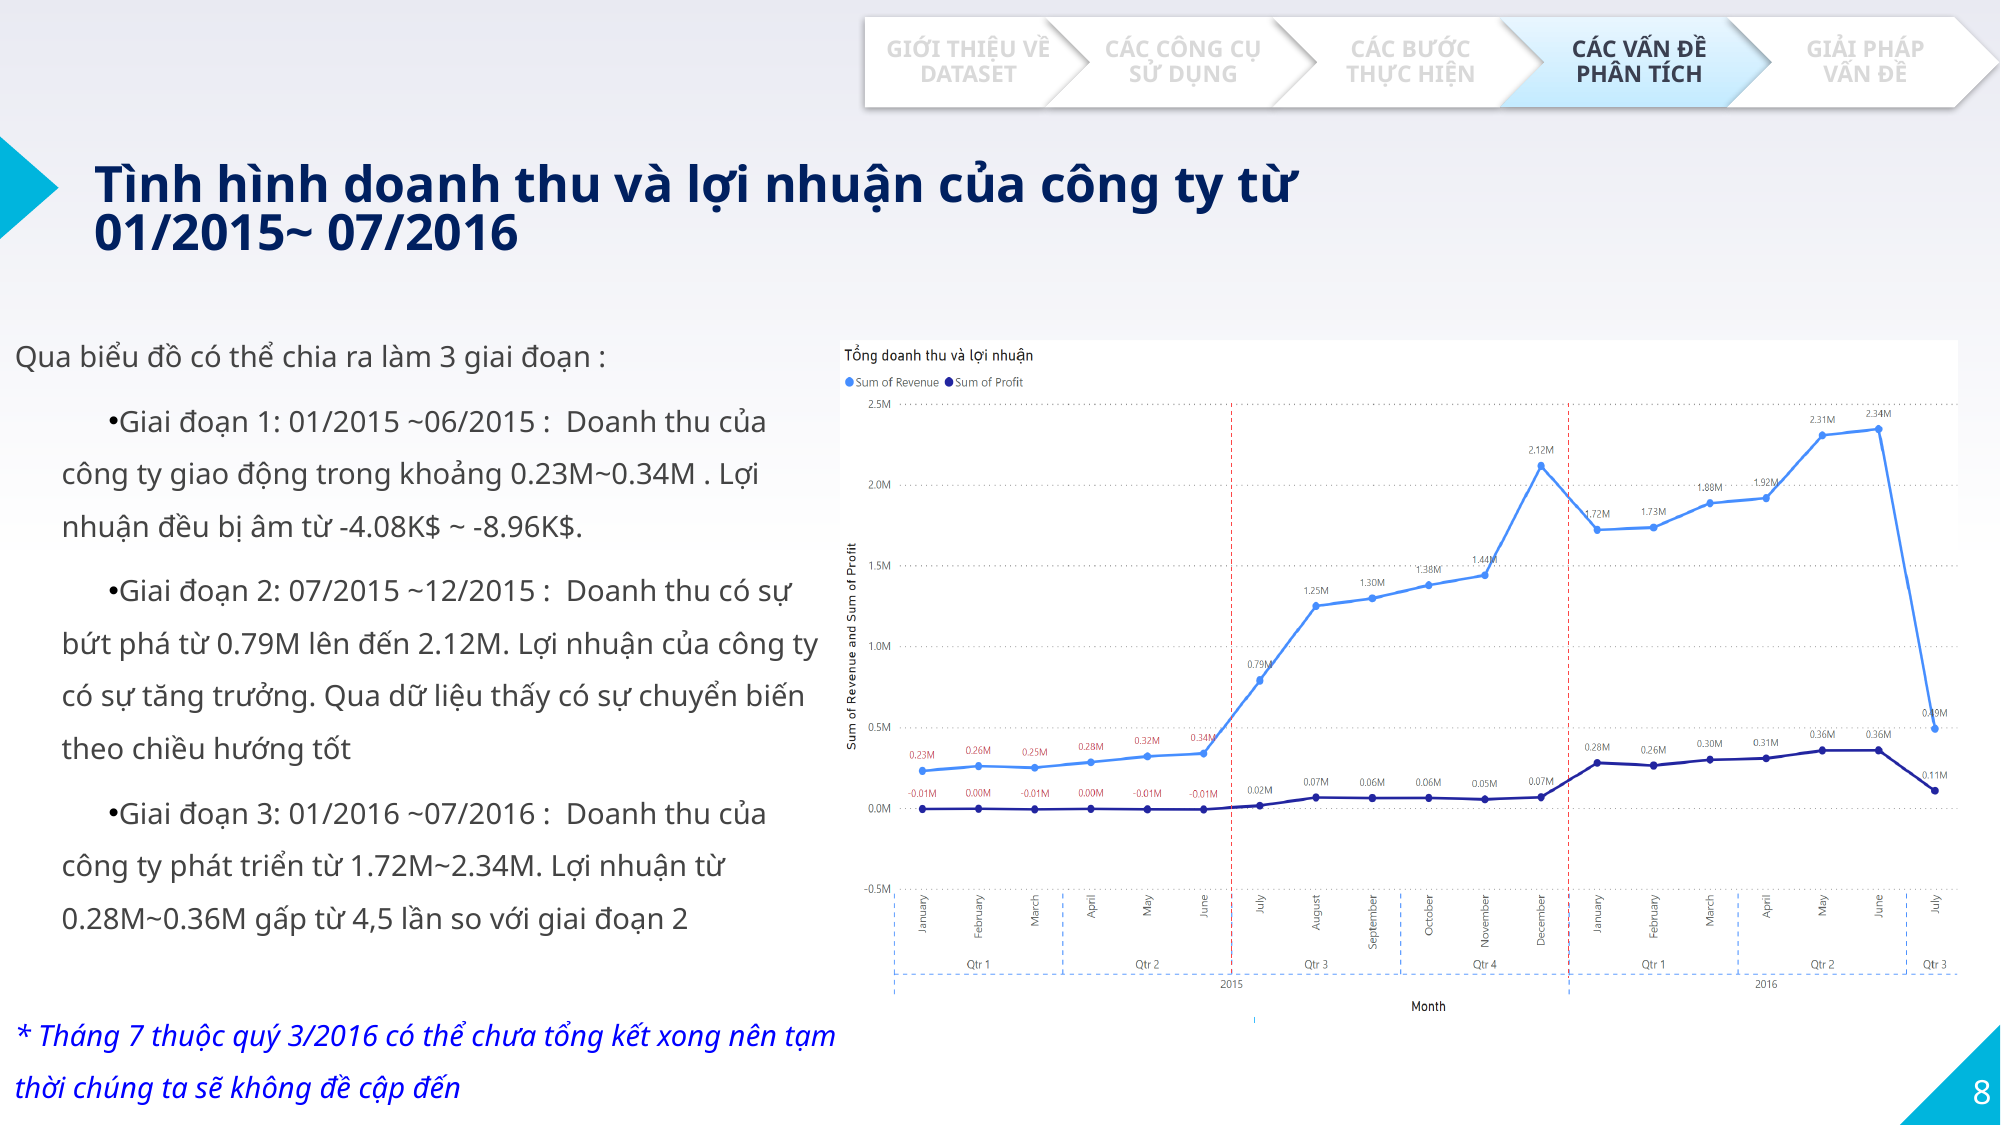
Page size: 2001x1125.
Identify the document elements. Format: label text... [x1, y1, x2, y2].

text_box Qua biểu đồ có thể chia ra làm 3 giai đoạn : Giai đoạn 1: 01/2015 ~06/2015 : Doanh thu của công ty giao động trong khoảng 0.23M~0.34M . Lợi nhuận đều bị âm từ -4.08K$ ~ -8.96K$. Giai đoạn 2: 07/2015 ~12/2015 : Doanh thu có sự bứt phá từ 0.79M lên đến 2.12M. Lợi nhuận của công ty có sự tăng trưởng. Qua dữ liệu thấy có sự chuyển biến theo chiều hướng tốt Giai đoạn 3: 01/2016 ~07/2016 : Doanh thu của công ty phát triển từ 1.72M~2.34M. Lợi nhuận từ 0.28M~0.36M gấp từ 4,5 lần so với giai đoạn 2 * Tháng 7 thuộc quý 3/2016 có thể chưa tổng kết xong nên tạm thời chúng ta sẽ không đề cập đến [0, 313, 854, 1125]
text_box Tình hình doanh thu và lợi nhuận của công ty từ 01/2015~ 07/2016 [74, 143, 1541, 299]
picture [840, 340, 1959, 1015]
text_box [864, 0, 2000, 137]
slide_number 8 [1891, 1014, 1992, 1117]
